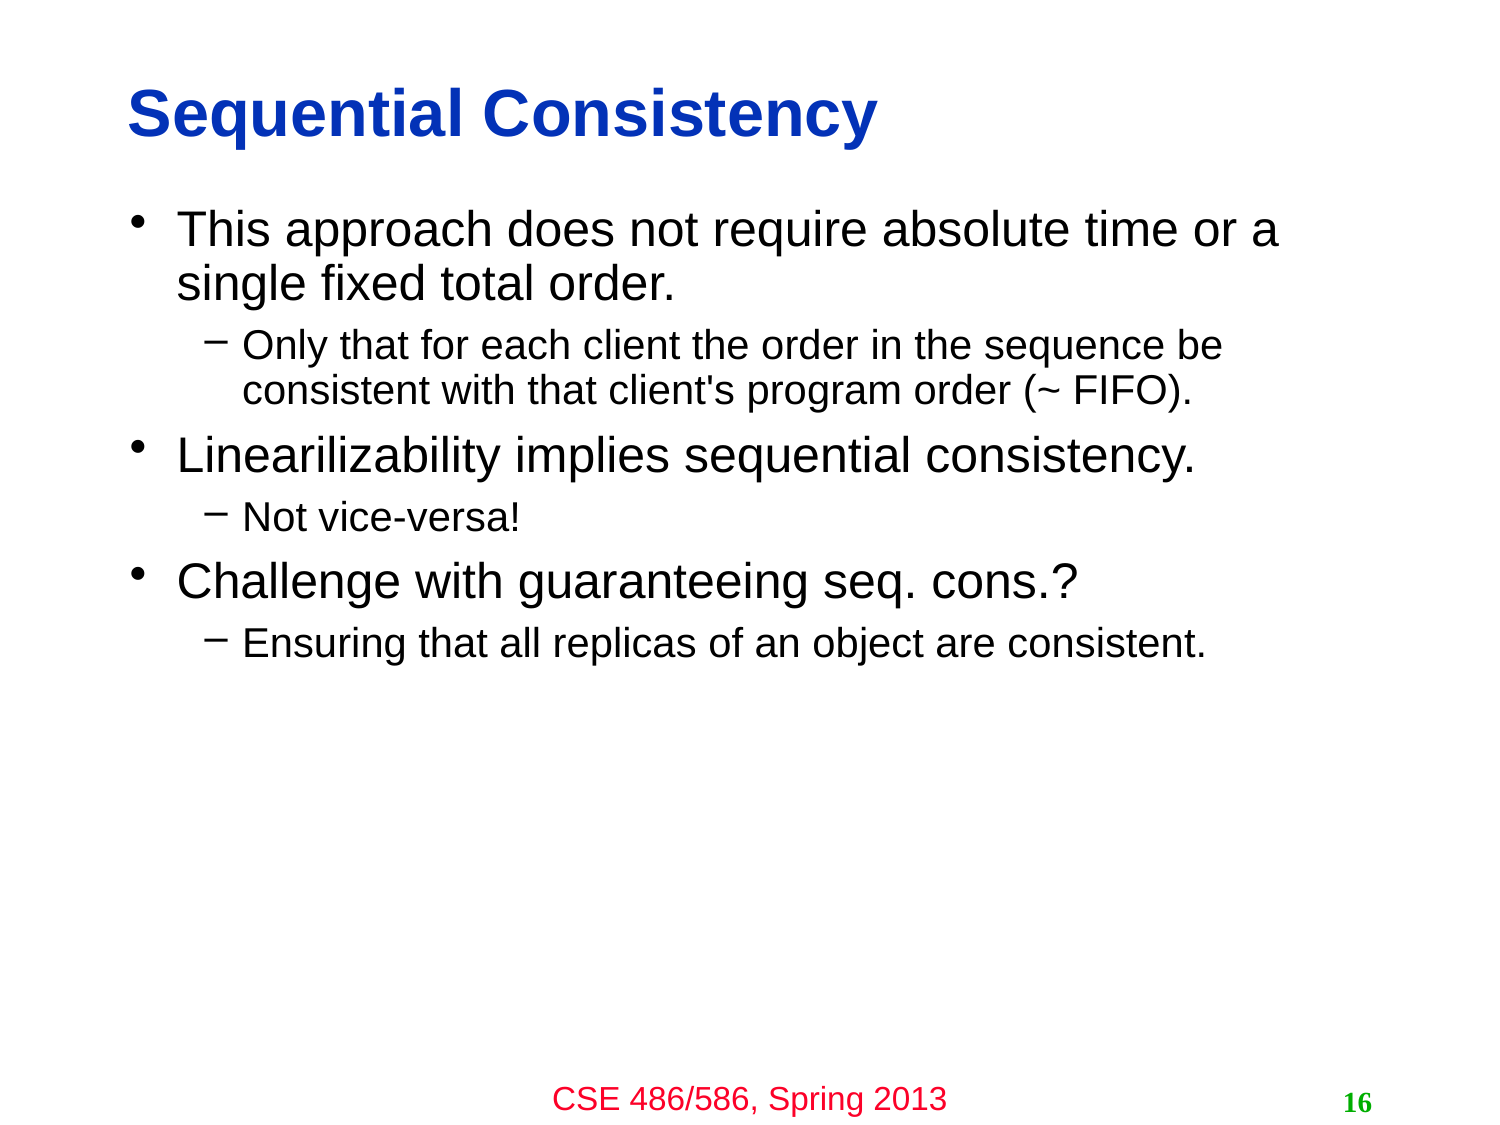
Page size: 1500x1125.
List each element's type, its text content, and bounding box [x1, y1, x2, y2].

list This approach does not require absolute time or a single fixed total order. Only that for each client the order in the sequence be consistent with that client's program order (~ FIFO). Linearilizability implies sequential consistency. Not vice-versa! Challenge with guaranteeing seq. cons.? Ensuring that all replicas of an object are consistent. [114, 195, 1376, 1005]
title Sequential Consistency [112, 53, 1310, 176]
slide_number 16 [1074, 1076, 1388, 1125]
